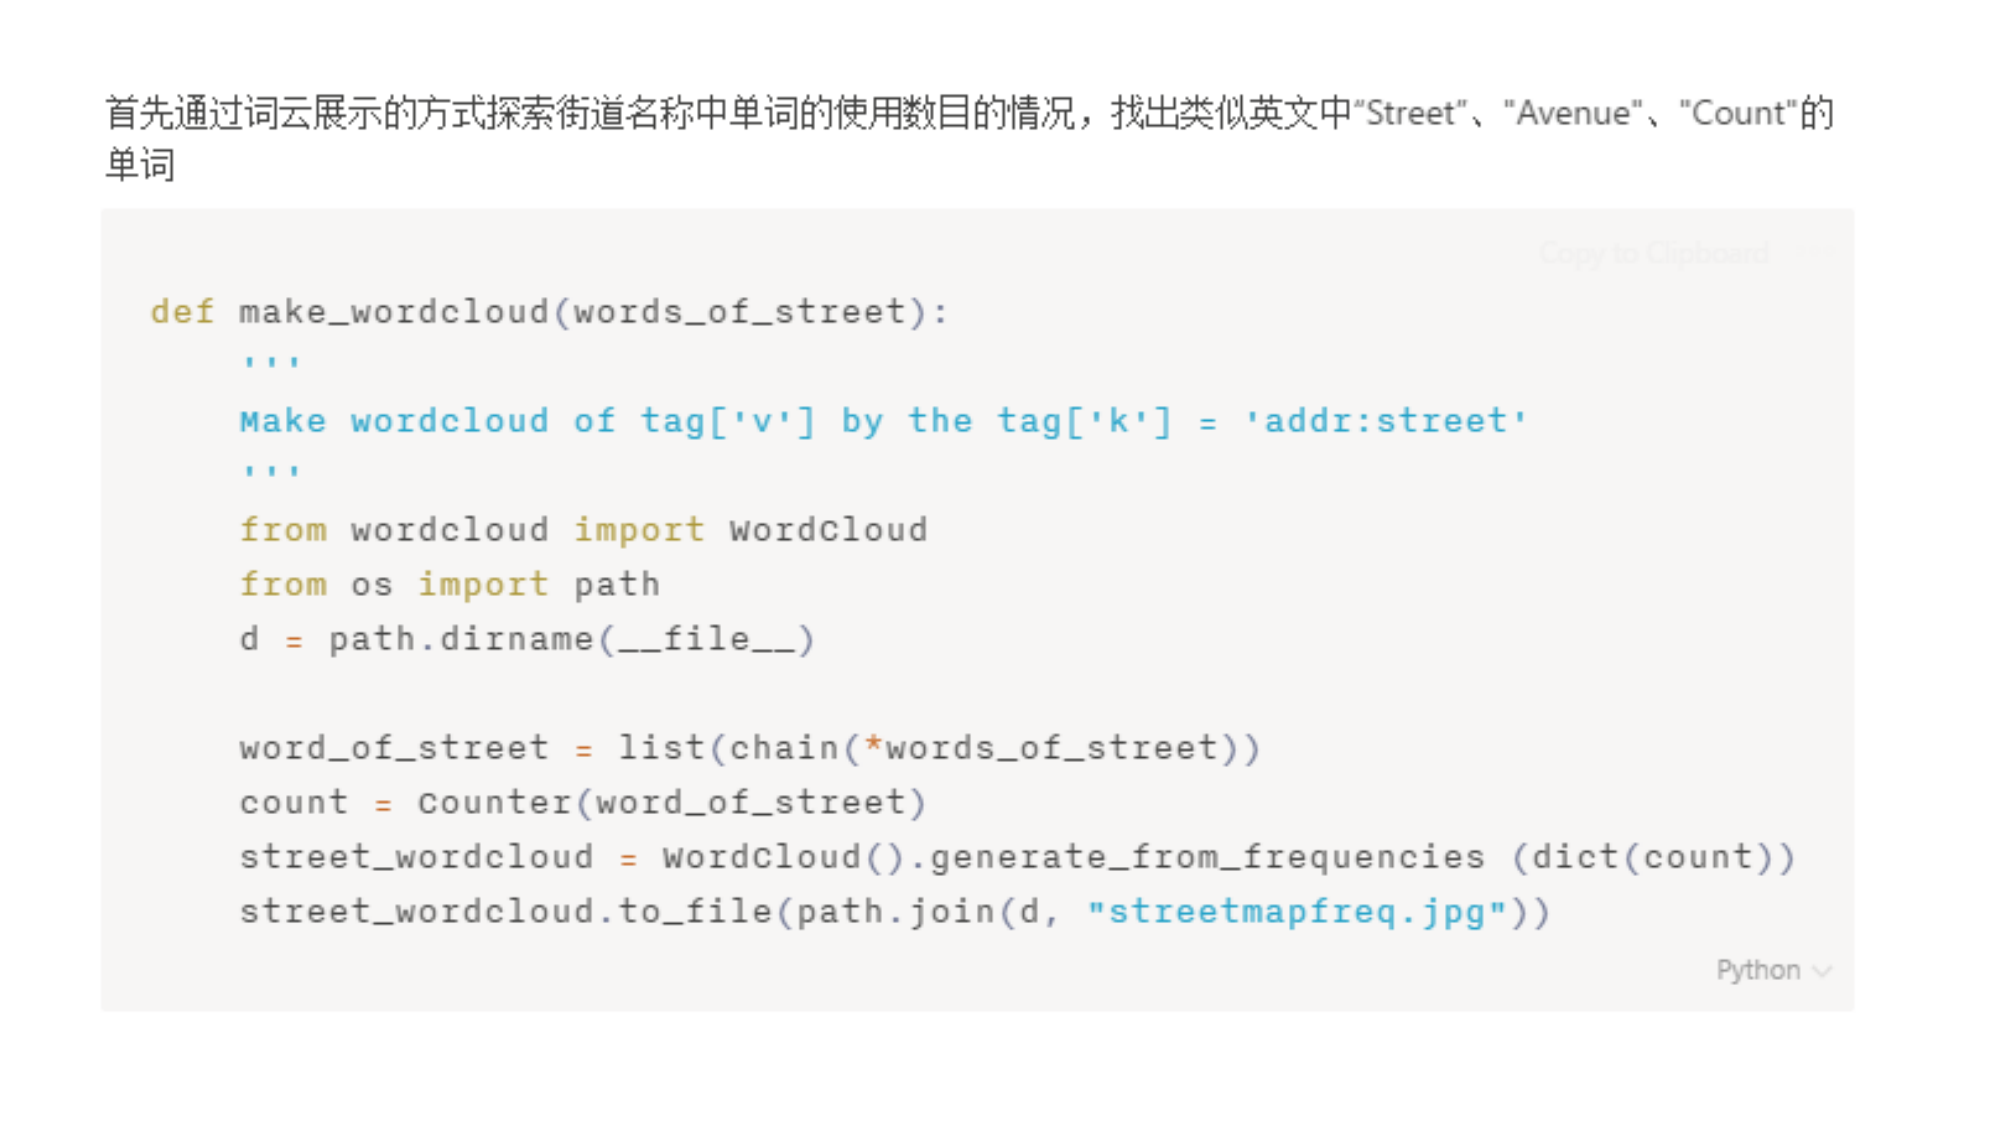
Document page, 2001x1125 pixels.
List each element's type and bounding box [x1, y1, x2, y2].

picture [77, 83, 1870, 1037]
